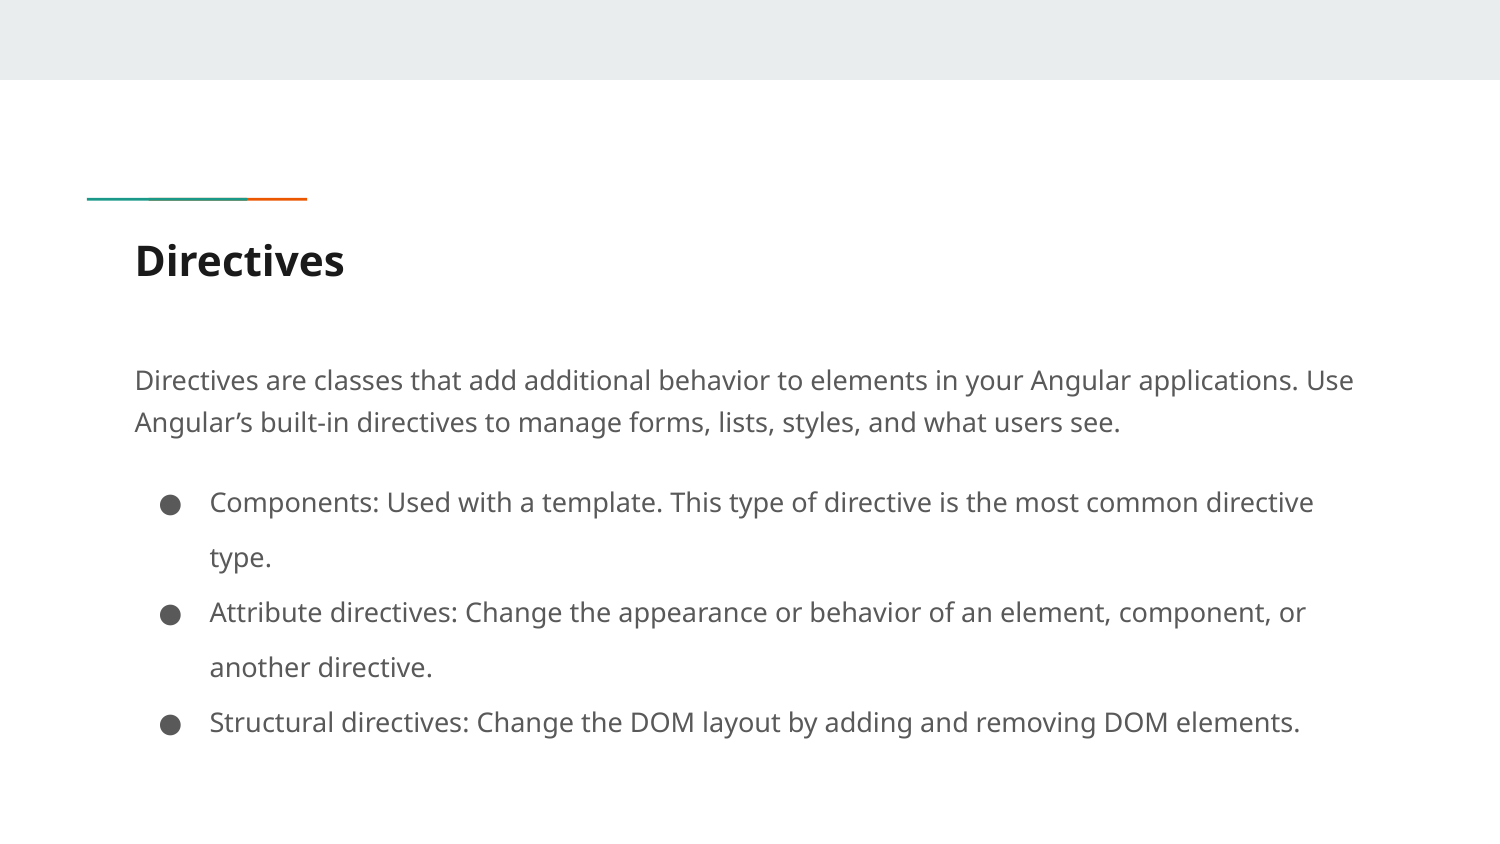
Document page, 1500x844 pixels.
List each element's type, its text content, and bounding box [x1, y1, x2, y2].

list Directives are classes that add additional behavior to elements in your Angular applications. Use Angular’s built-in directives to manage forms, lists, styles, and what users see. Components: Used with a template. This type of directive is the most common directive type. Attribute directives: Change the appearance or behavior of an element, component, or another directive. Structural directives: Change the DOM layout by adding and removing DOM elements. [119, 341, 1390, 795]
title Directives [119, 216, 1381, 305]
